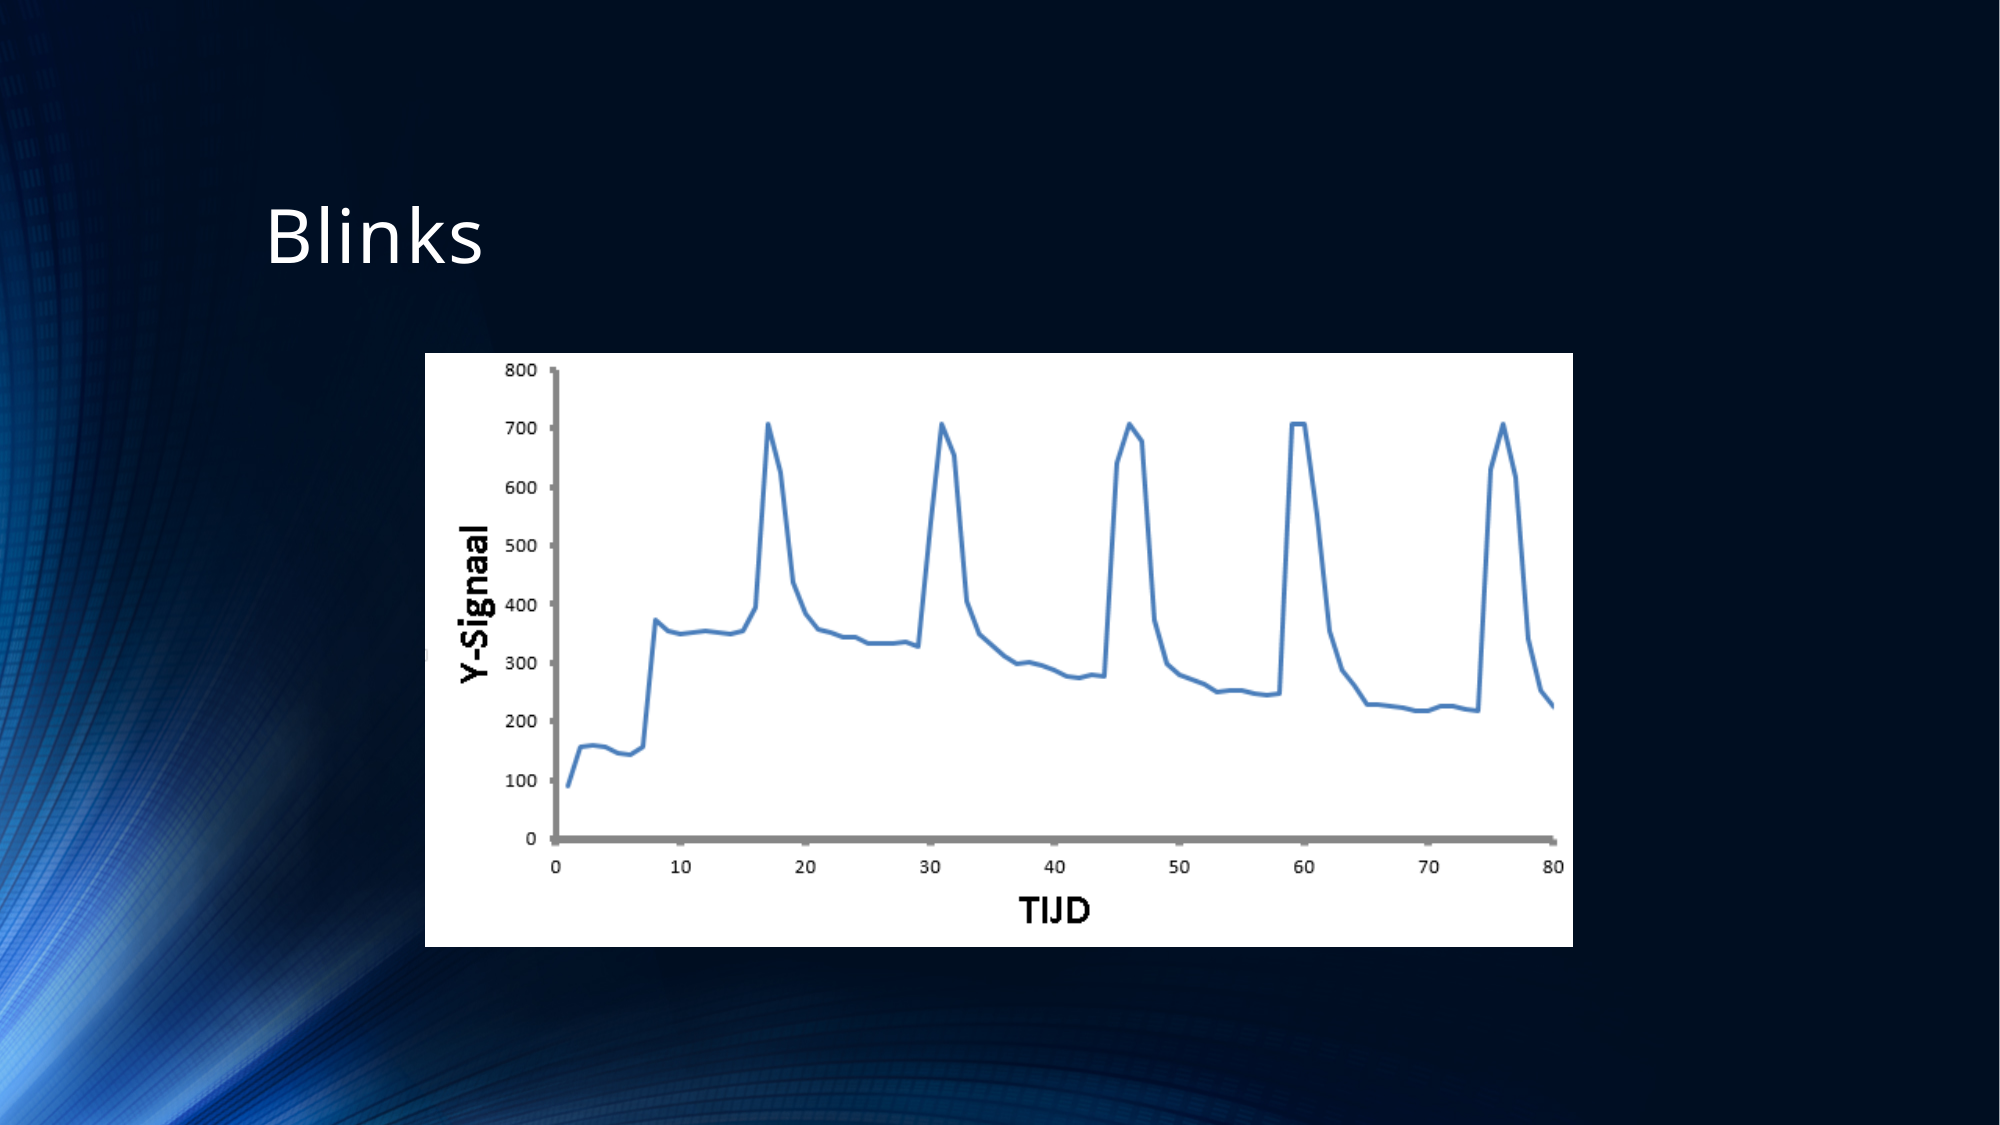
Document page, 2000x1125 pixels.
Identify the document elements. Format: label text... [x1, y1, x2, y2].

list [425, 353, 1573, 947]
title Blinks [249, 62, 1750, 288]
picture [0, 0, 2000, 1125]
